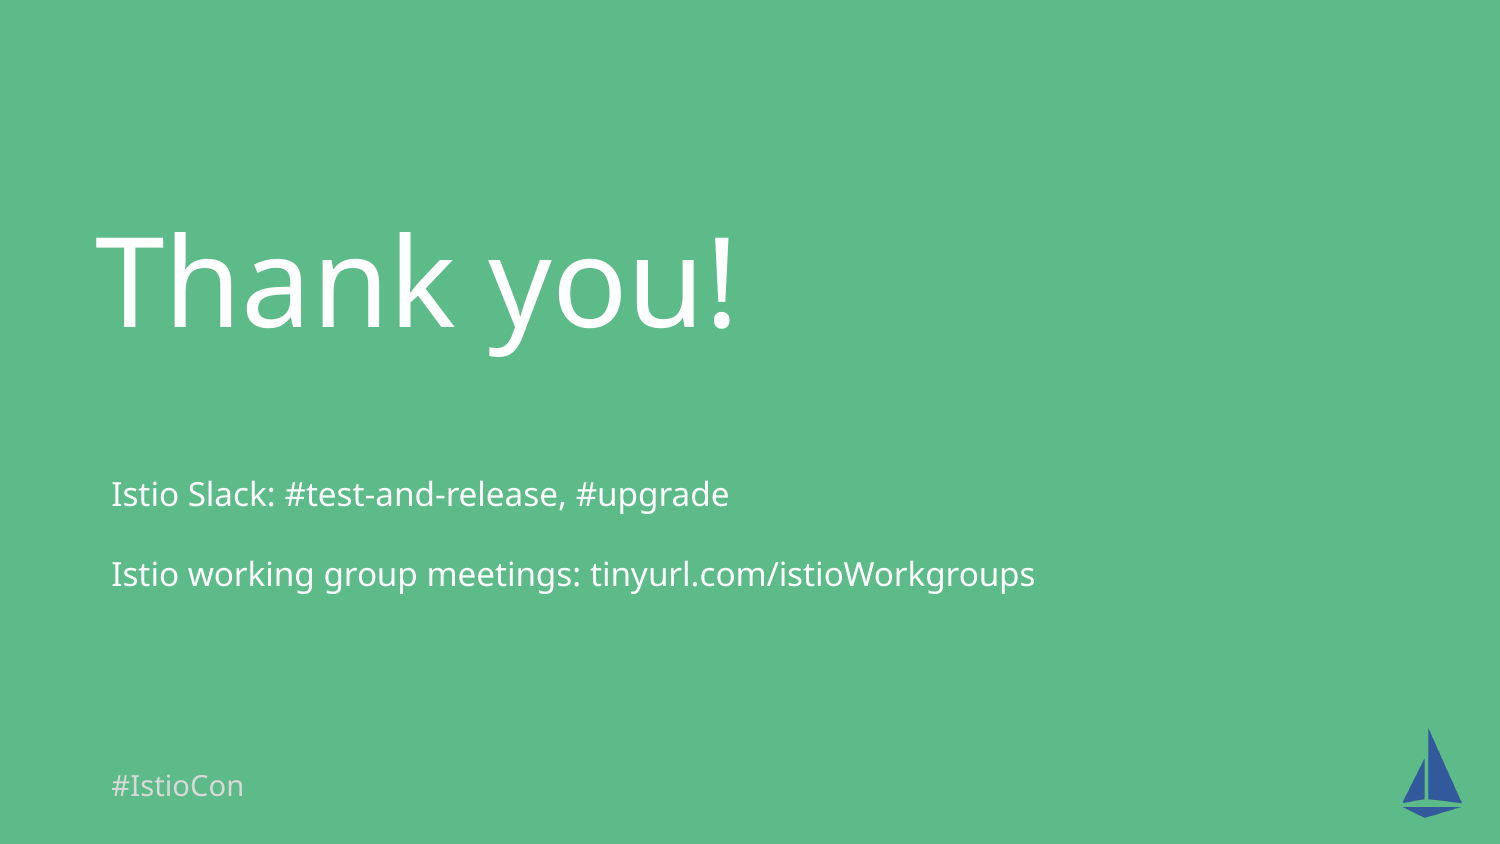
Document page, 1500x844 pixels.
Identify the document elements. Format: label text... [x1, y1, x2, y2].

picture [1402, 728, 1470, 818]
text_box Thank you! [80, 86, 1212, 469]
text_box Istio Slack: #test-and-release, #upgrade Istio working group meetings: tinyurl.com/istioWorkgroups [96, 458, 1403, 790]
